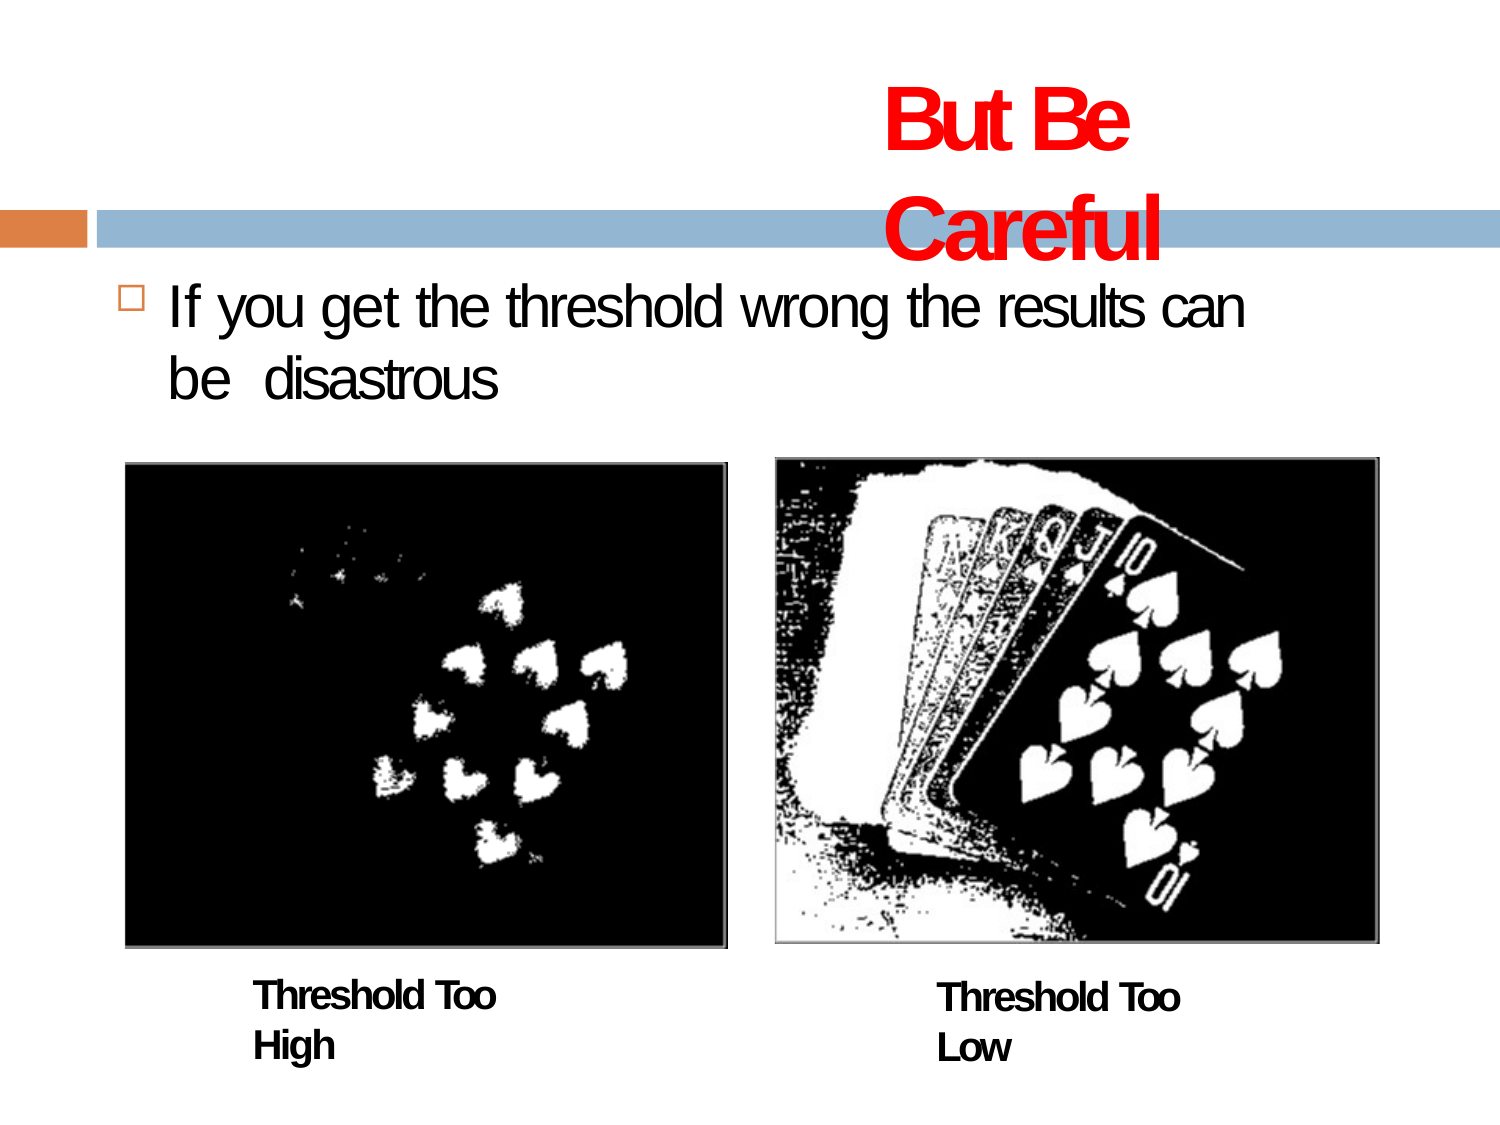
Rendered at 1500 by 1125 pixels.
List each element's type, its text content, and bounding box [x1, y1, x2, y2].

title But Be Careful [880, 56, 1425, 279]
text_box If you get the threshold wrong the results can be disastrous [113, 264, 1325, 412]
text_box Threshold Too High [250, 965, 592, 1068]
text_box Threshold Too Low [934, 967, 1266, 1070]
text_box [774, 457, 1380, 944]
text_box [124, 462, 728, 949]
